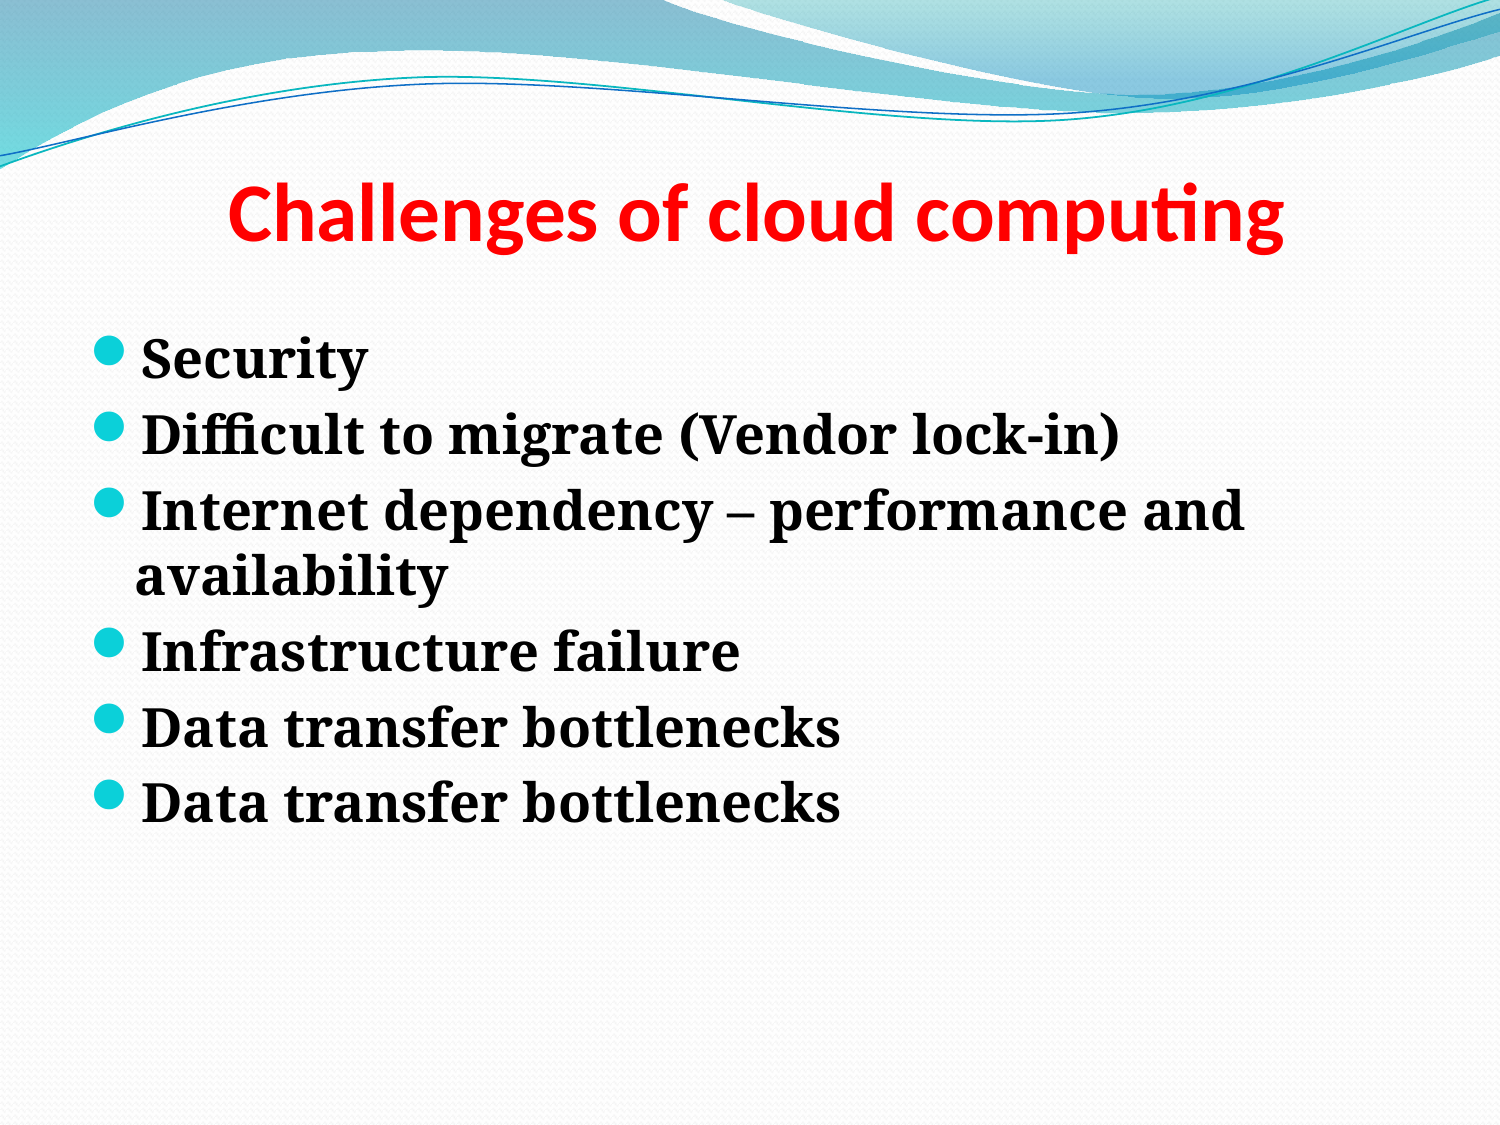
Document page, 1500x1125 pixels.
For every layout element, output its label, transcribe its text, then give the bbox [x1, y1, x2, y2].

title Challenges of cloud computing [82, 70, 1432, 258]
list Security Difficult to migrate (Vendor lock-in) Internet dependency – performance and availability Infrastructure failure Data transfer bottlenecks Data transfer bottlenecks [75, 317, 1425, 1038]
